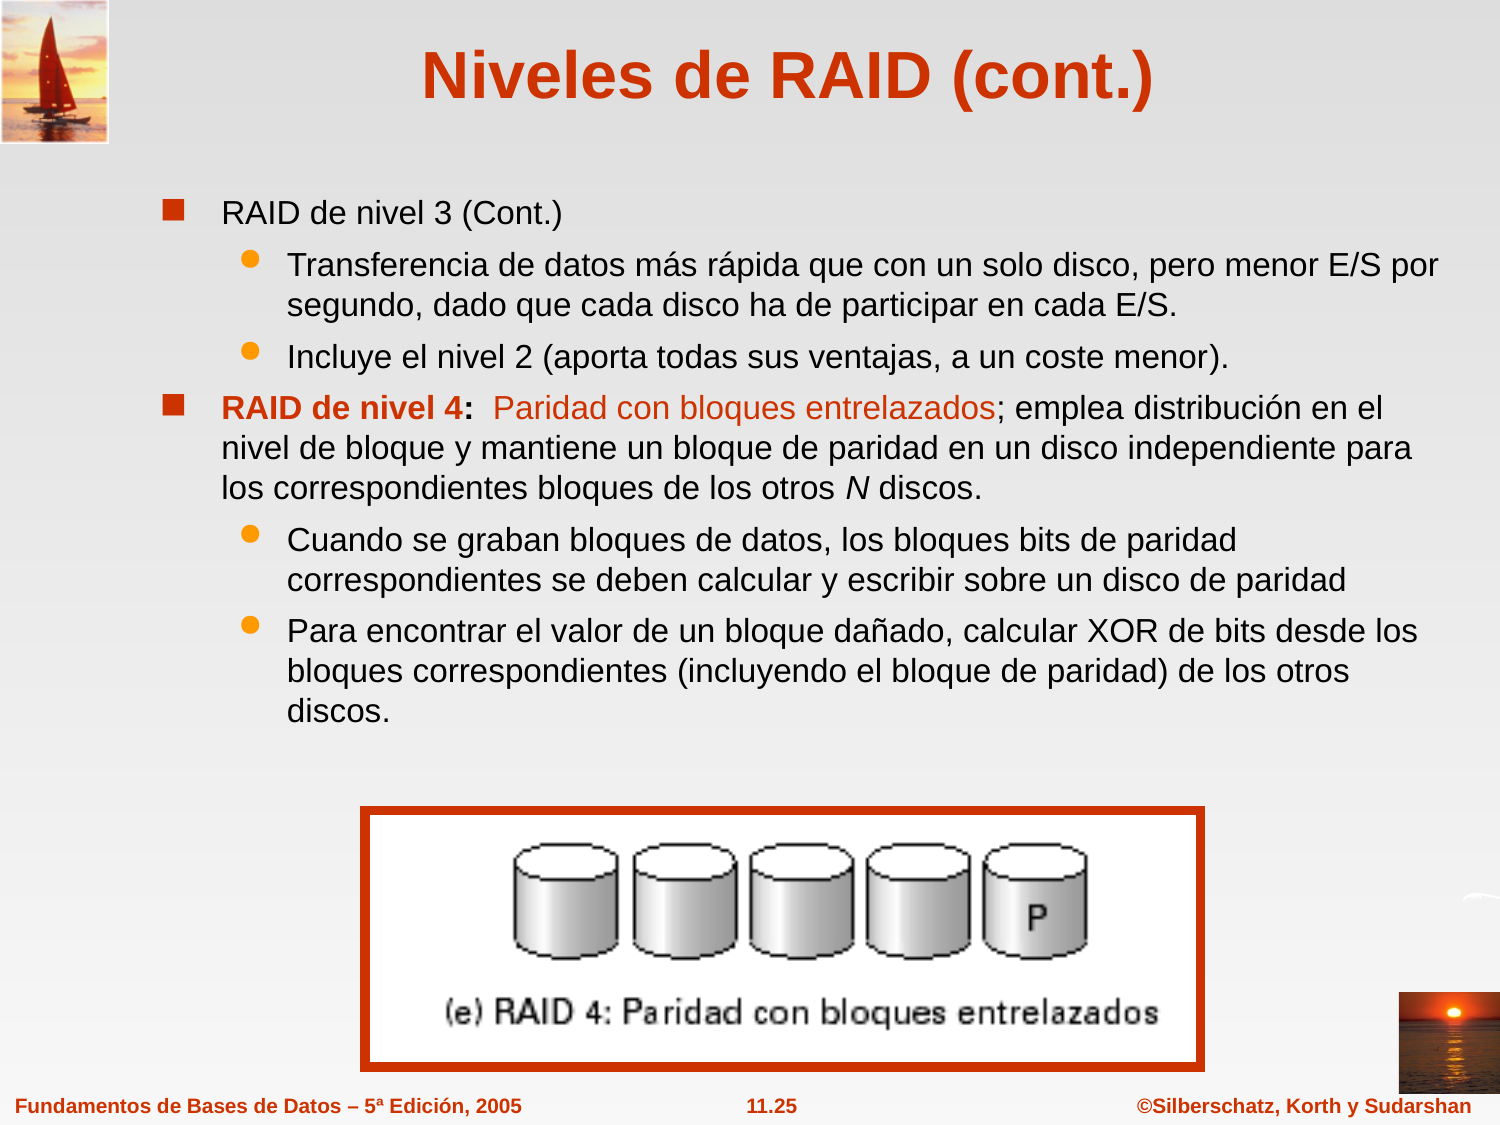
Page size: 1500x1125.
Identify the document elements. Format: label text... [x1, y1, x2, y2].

picture [1398, 992, 1500, 1094]
picture [0, 0, 109, 144]
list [369, 814, 1196, 1063]
list RAID de nivel 3 (Cont.) Transferencia de datos más rápida que con un solo disco, pero menor E/S por segundo, dado que cada disco ha de participar en cada E/S. Incluye el nivel 2 (aporta todas sus ventajas, a un coste menor). RAID de nivel 4: Paridad con bloques entrelazados; emplea distribución en el nivel de bloque y mantiene un bloque de paridad en un disco independiente para los correspondientes bloques de los otros N discos. Cuando se graban bloques de datos, los bloques bits de paridad correspondientes se deben calcular y escribir sobre un disco de paridad Para encontrar el valor de un bloque dañado, calcular XOR de bits desde los bloques correspondientes (incluyendo el bloque de paridad) de los otros discos. [149, 183, 1464, 989]
title Niveles de RAID (cont.) [125, 18, 1452, 120]
